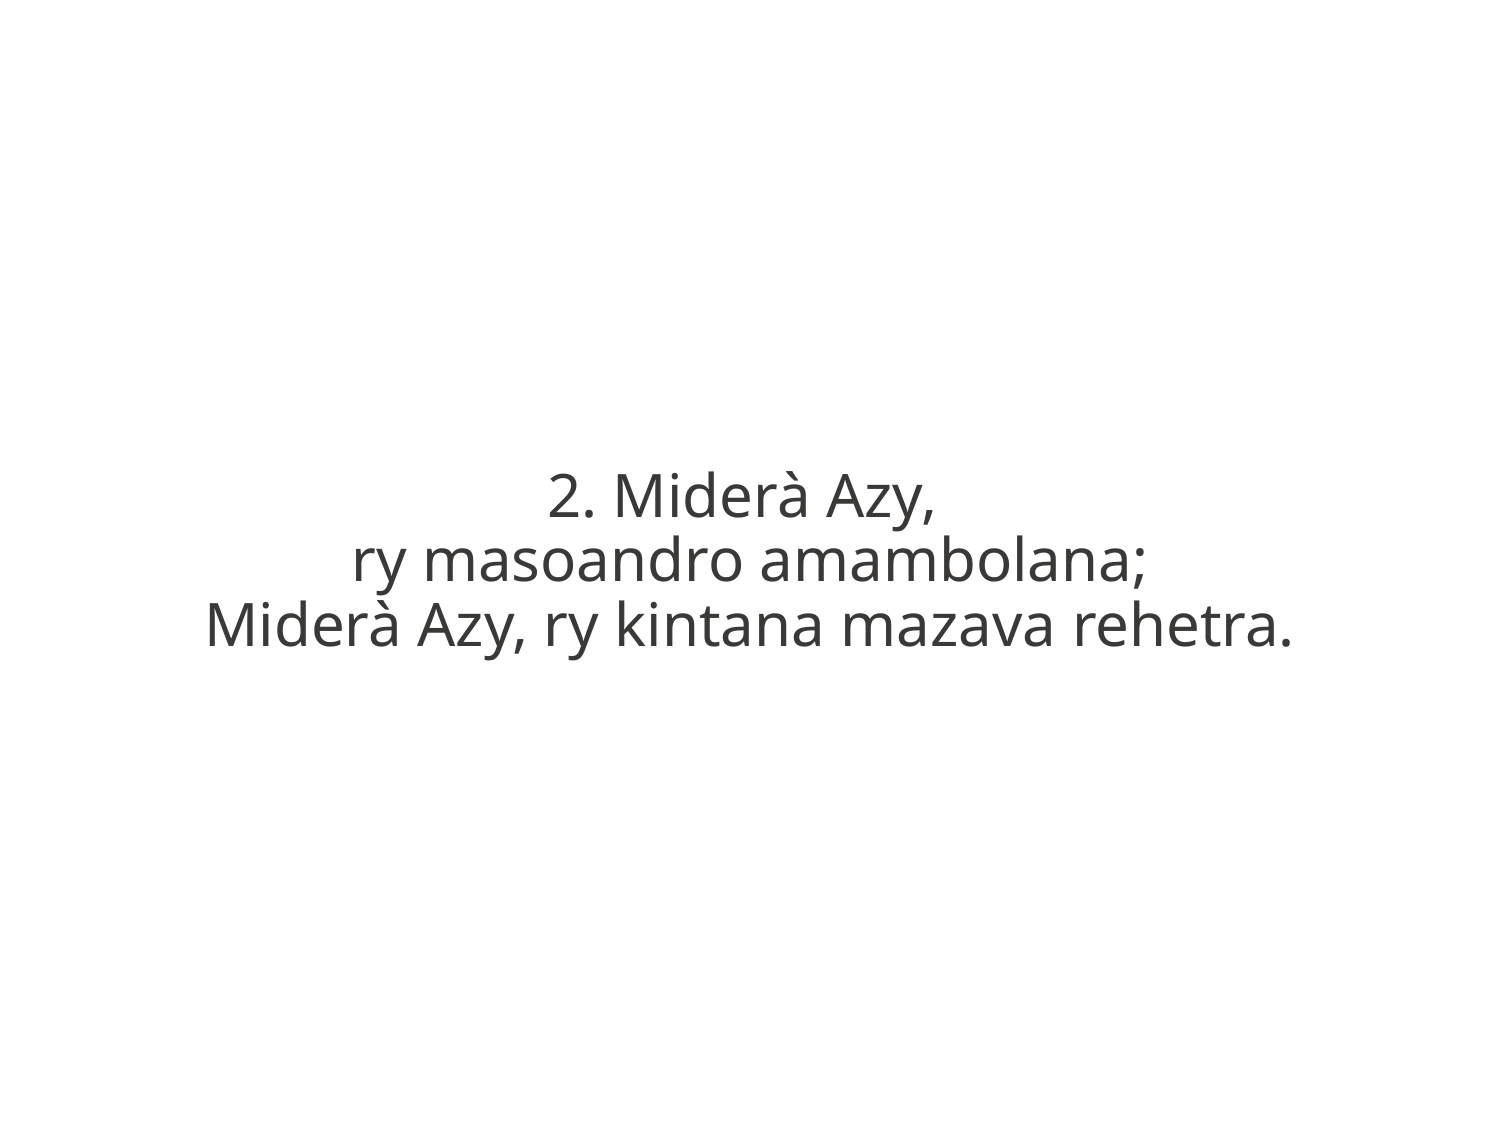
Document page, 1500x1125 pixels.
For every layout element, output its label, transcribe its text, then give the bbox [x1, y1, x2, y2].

title 2. Miderà Azy, ry masoandro amambolana; Miderà Azy, ry kintana mazava rehetra. [103, 453, 1397, 672]
